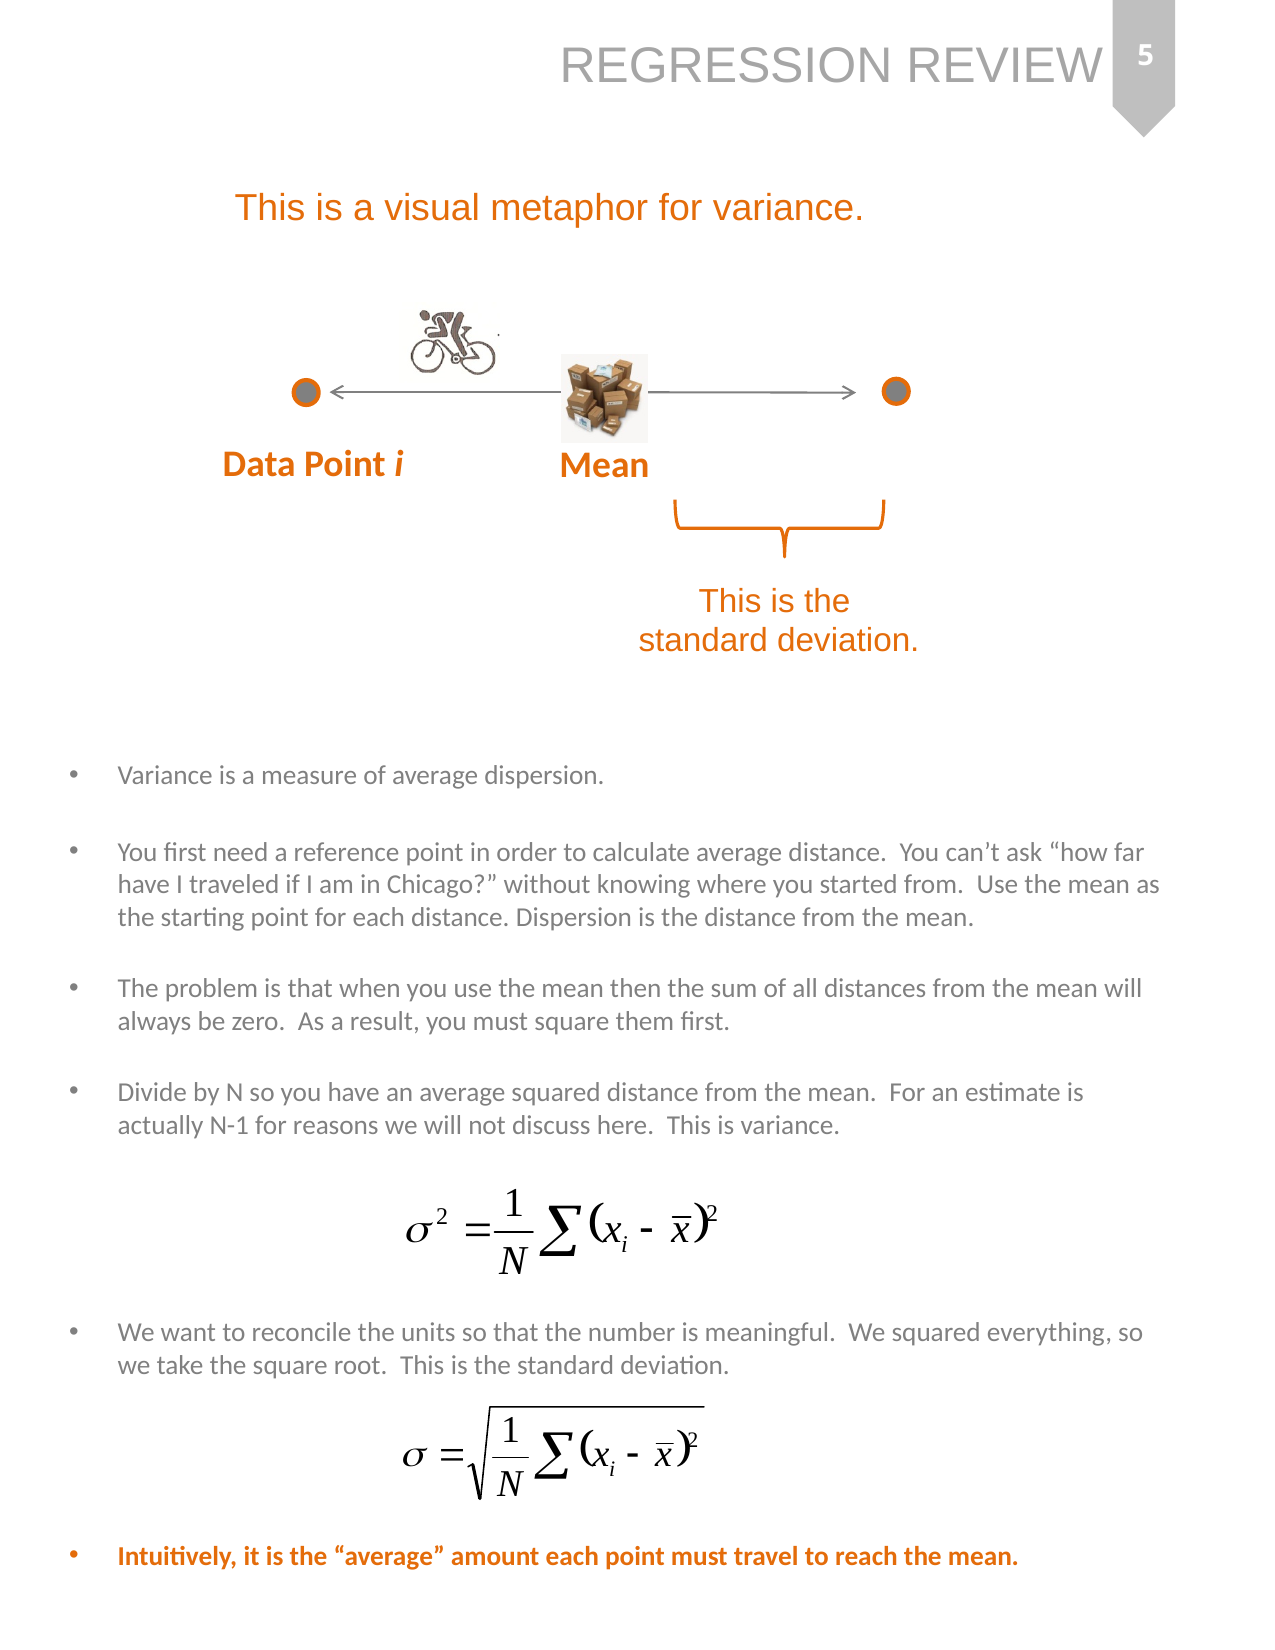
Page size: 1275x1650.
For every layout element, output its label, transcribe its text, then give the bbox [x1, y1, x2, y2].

text_box Variance is a measure of average dispersion. You first need a reference point in order to calculate average distance. You can’t ask “how far have I traveled if I am in Chicago?” without knowing where you started from. Use the mean as the starting point for each distance. Dispersion is the distance from the mean. The problem is that when you use the mean then the sum of all distances from the mean will always be zero. As a result, you must square them first. Divide by N so you have an average squared distance from the mean. For an estimate is actually N-1 for reasons we will not discuss here. This is variance. We want to reconcile the units so that the number is meaningful. We squared everything, so we take the square root. This is the standard deviation. Intuitively, it is the “average” amount each point must travel to reach the mean. [54, 749, 1180, 1588]
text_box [399, 1177, 730, 1284]
text_box Regression Review [544, 24, 1119, 100]
text_box [674, 501, 885, 558]
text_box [396, 1397, 713, 1509]
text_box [206, 301, 909, 493]
text_box This is a visual metaphor for variance. [219, 175, 880, 236]
slide_number 5 [1089, 12, 1202, 101]
text_box This is the standard deviation. [585, 571, 974, 666]
